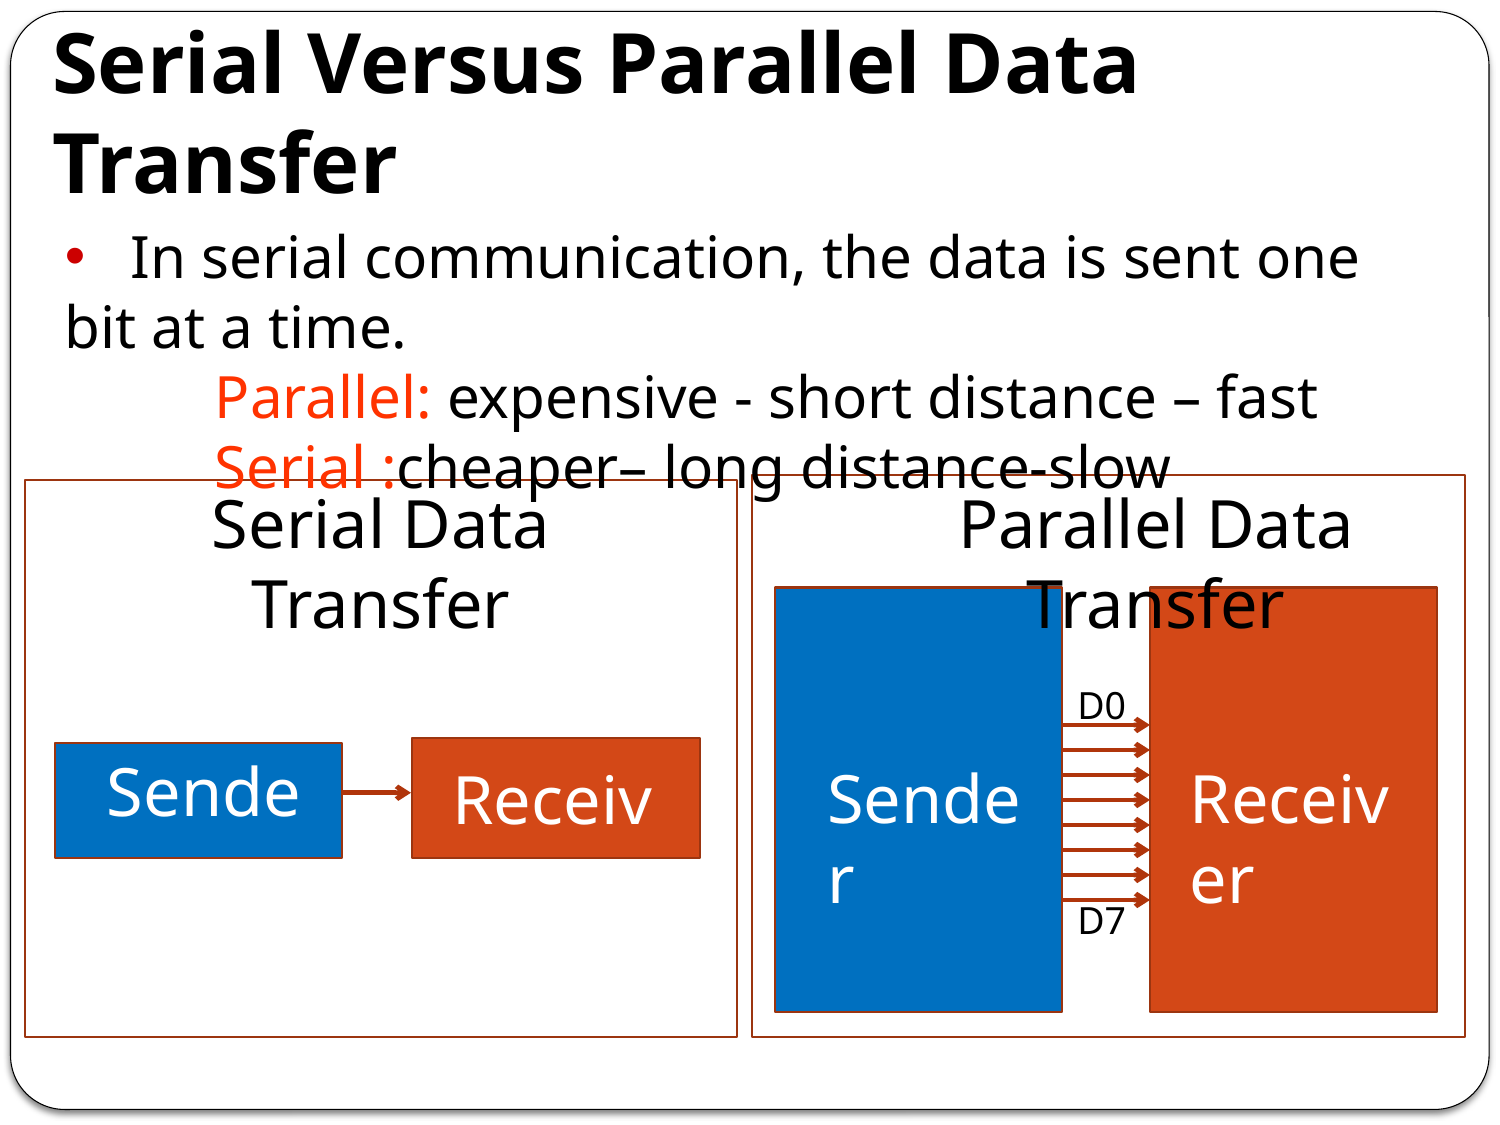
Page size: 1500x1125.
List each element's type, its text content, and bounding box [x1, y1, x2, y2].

text_box In serial communication, the data is sent one bit at a time. Parallel: expensive - short distance – fast Serial :cheaper– long distance-slow [49, 212, 1422, 457]
title Serial Versus Parallel Data Transfer [37, 37, 1313, 225]
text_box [24, 474, 738, 1038]
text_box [752, 474, 1466, 1038]
